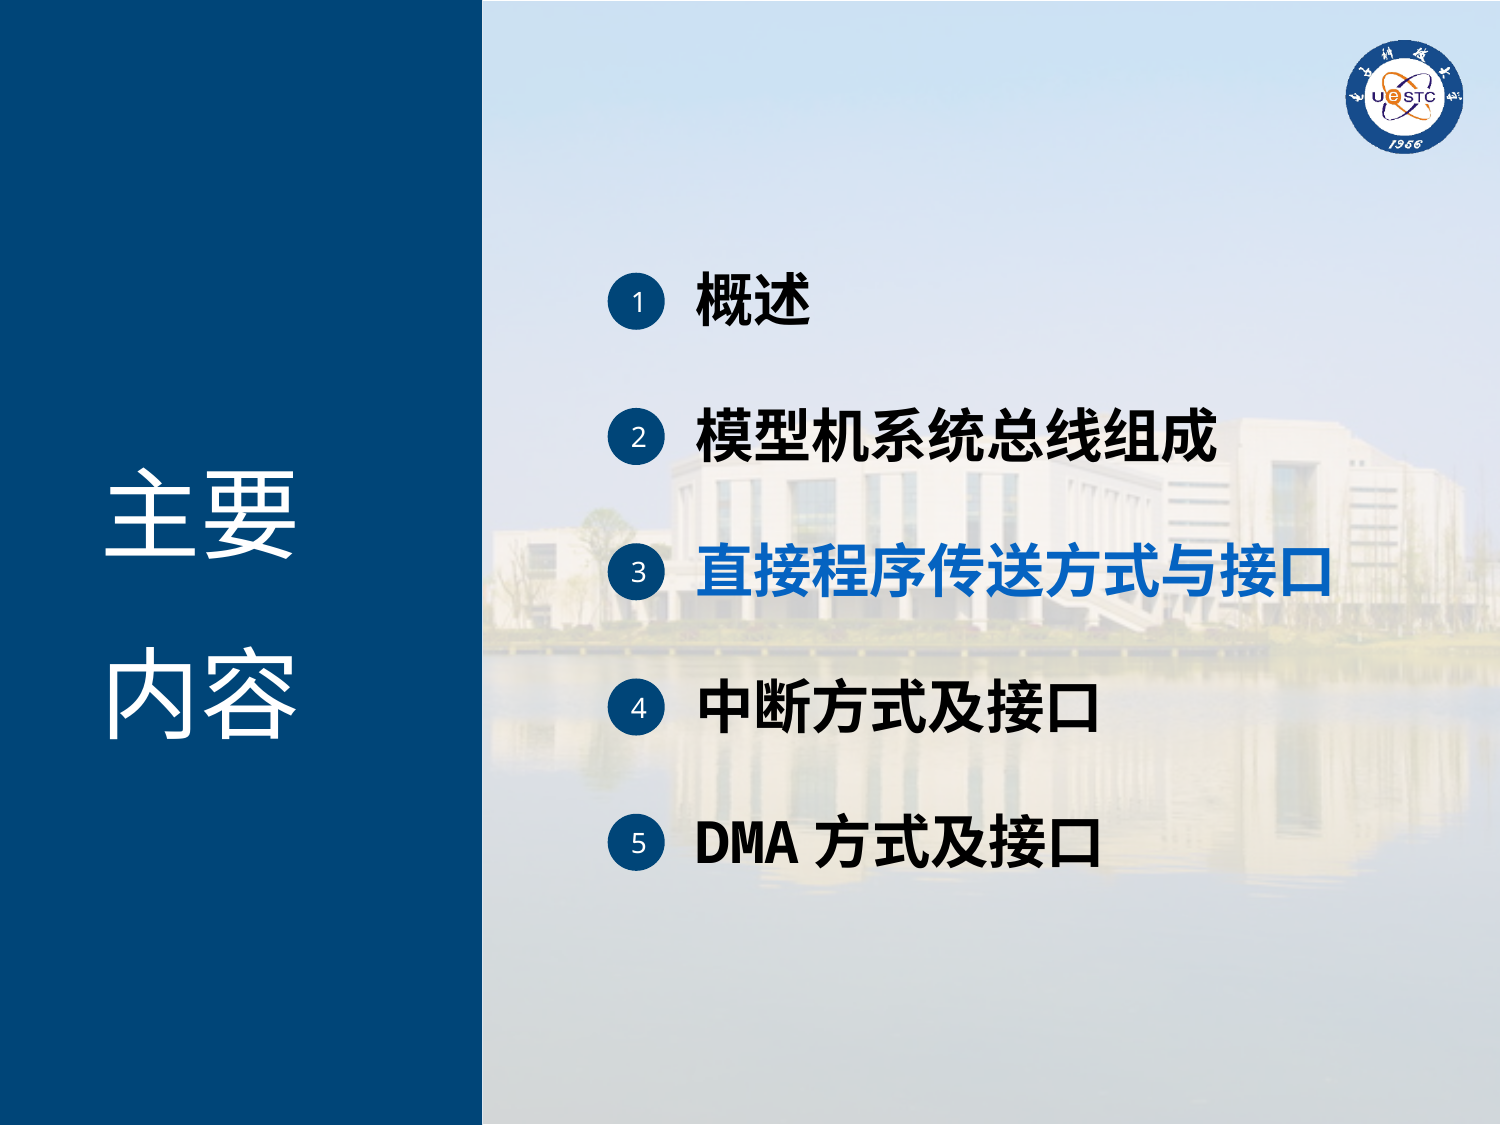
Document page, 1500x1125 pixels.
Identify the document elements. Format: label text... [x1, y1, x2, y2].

picture [482, 0, 1500, 1125]
text_box [0, 0, 482, 1125]
text_box 主要内容 [85, 383, 411, 759]
